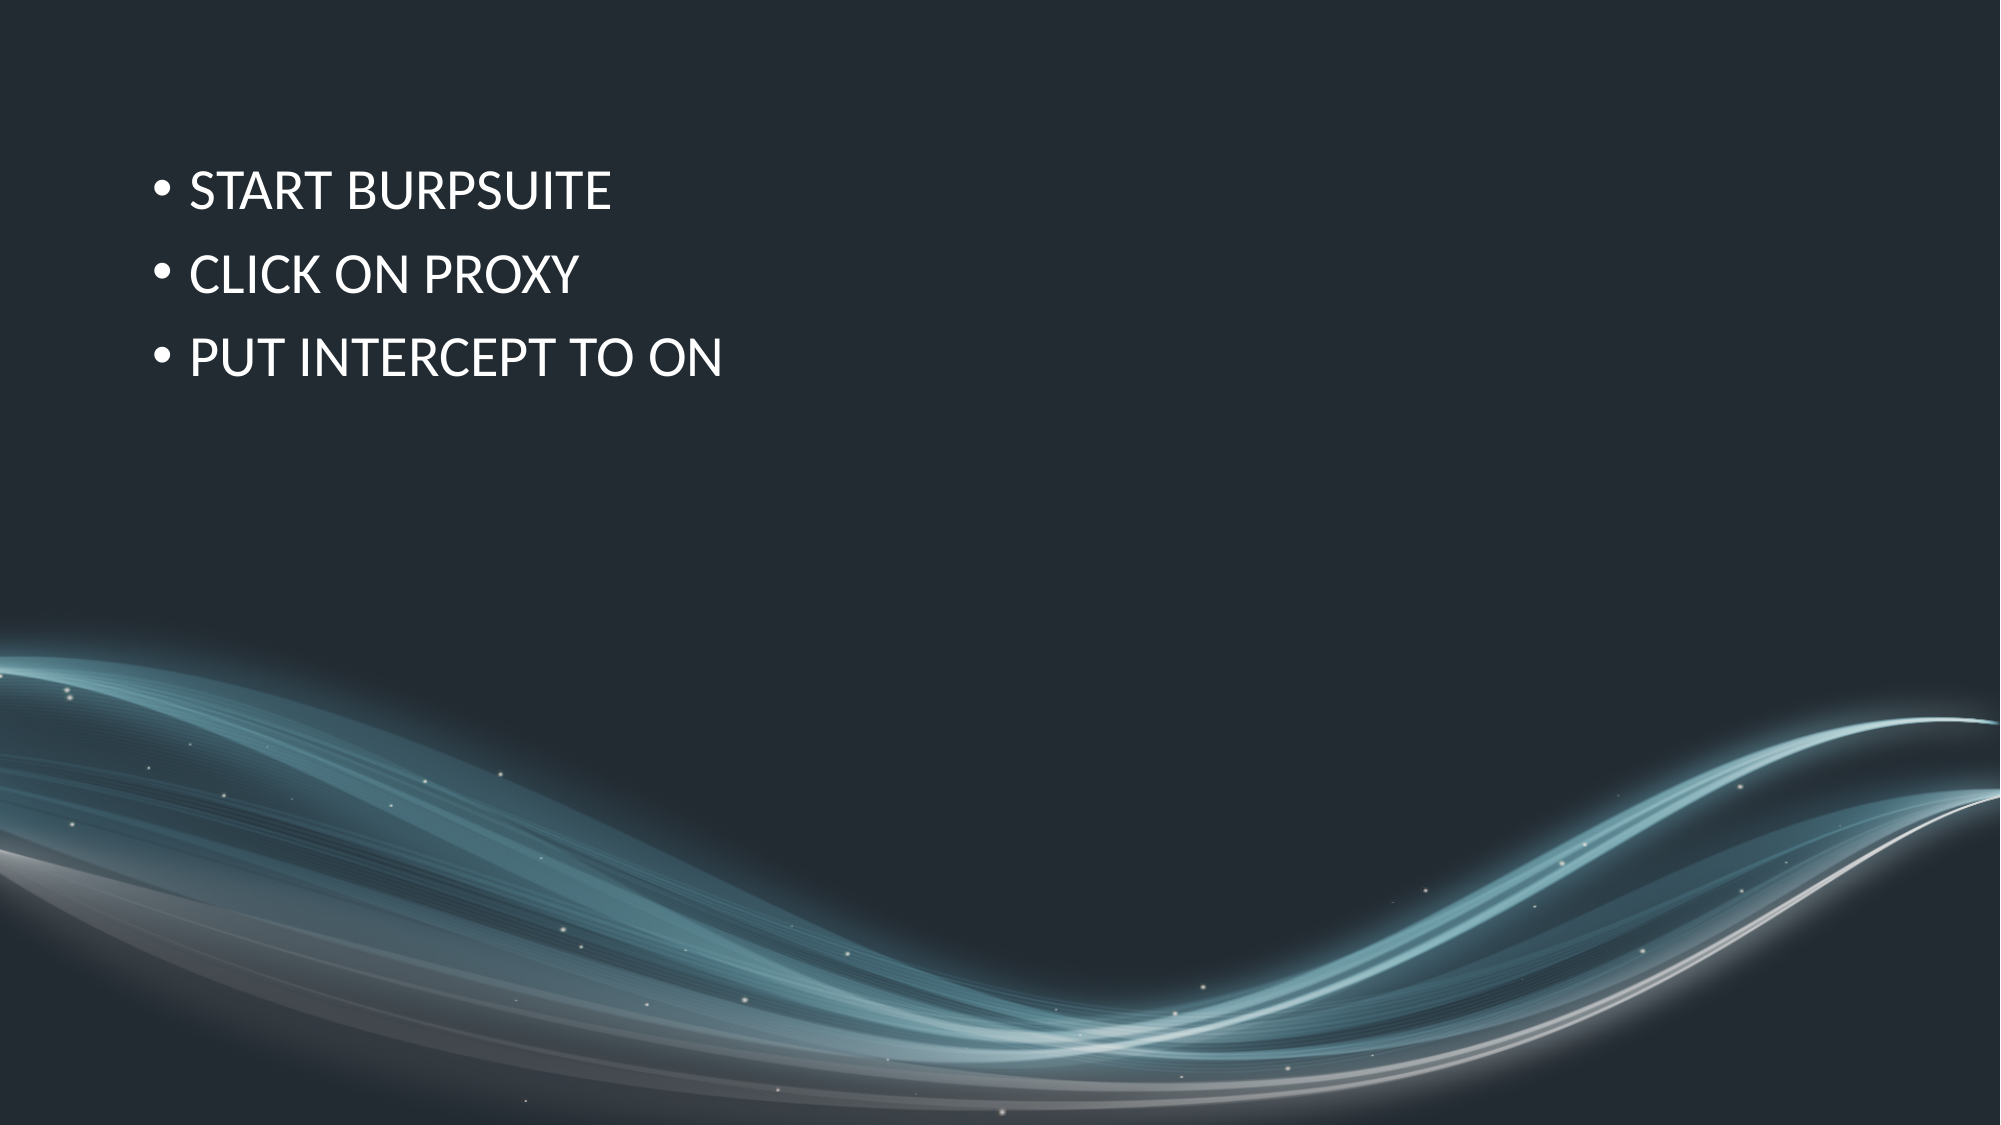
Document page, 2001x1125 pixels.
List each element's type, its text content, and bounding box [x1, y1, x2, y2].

list START BURPSUITE CLICK ON PROXY PUT INTERCEPT TO ON [137, 151, 1863, 1014]
picture [0, 0, 2000, 1125]
